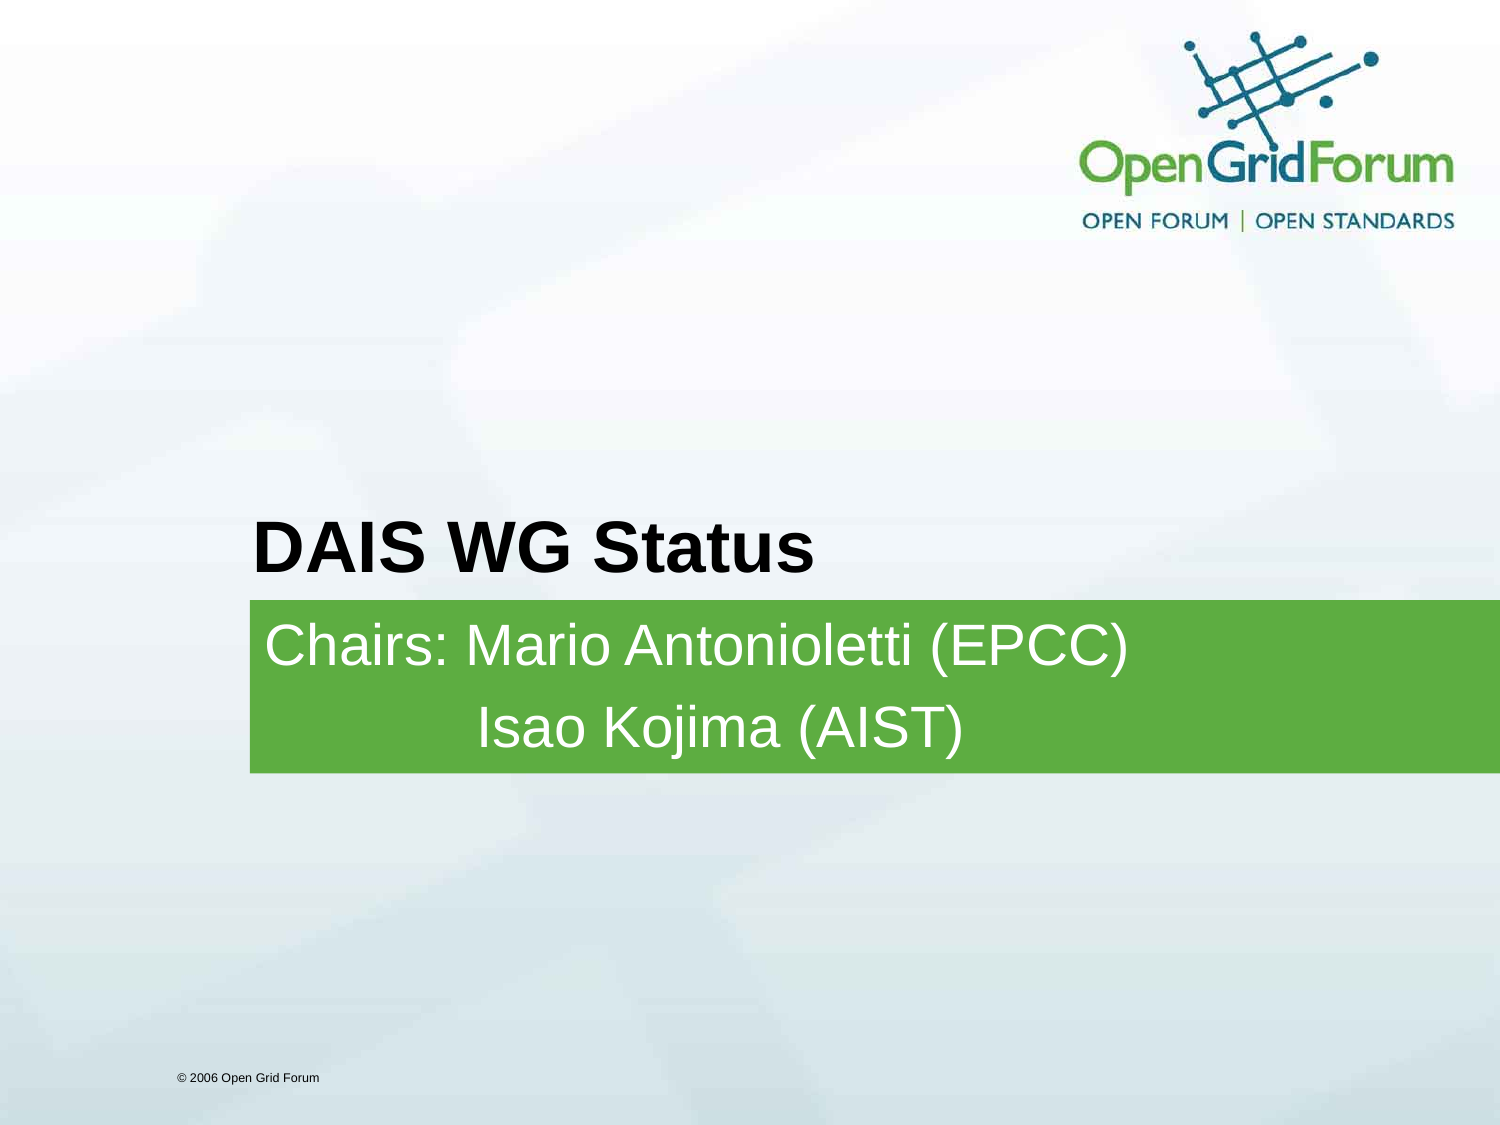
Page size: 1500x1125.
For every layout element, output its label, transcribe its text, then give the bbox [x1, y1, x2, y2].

picture [0, 0, 1500, 1125]
title DAIS WG Status [237, 449, 1500, 638]
subtitle Chairs: Mario Antonioletti (EPCC) Isao Kojima (AIST) [249, 599, 1500, 774]
